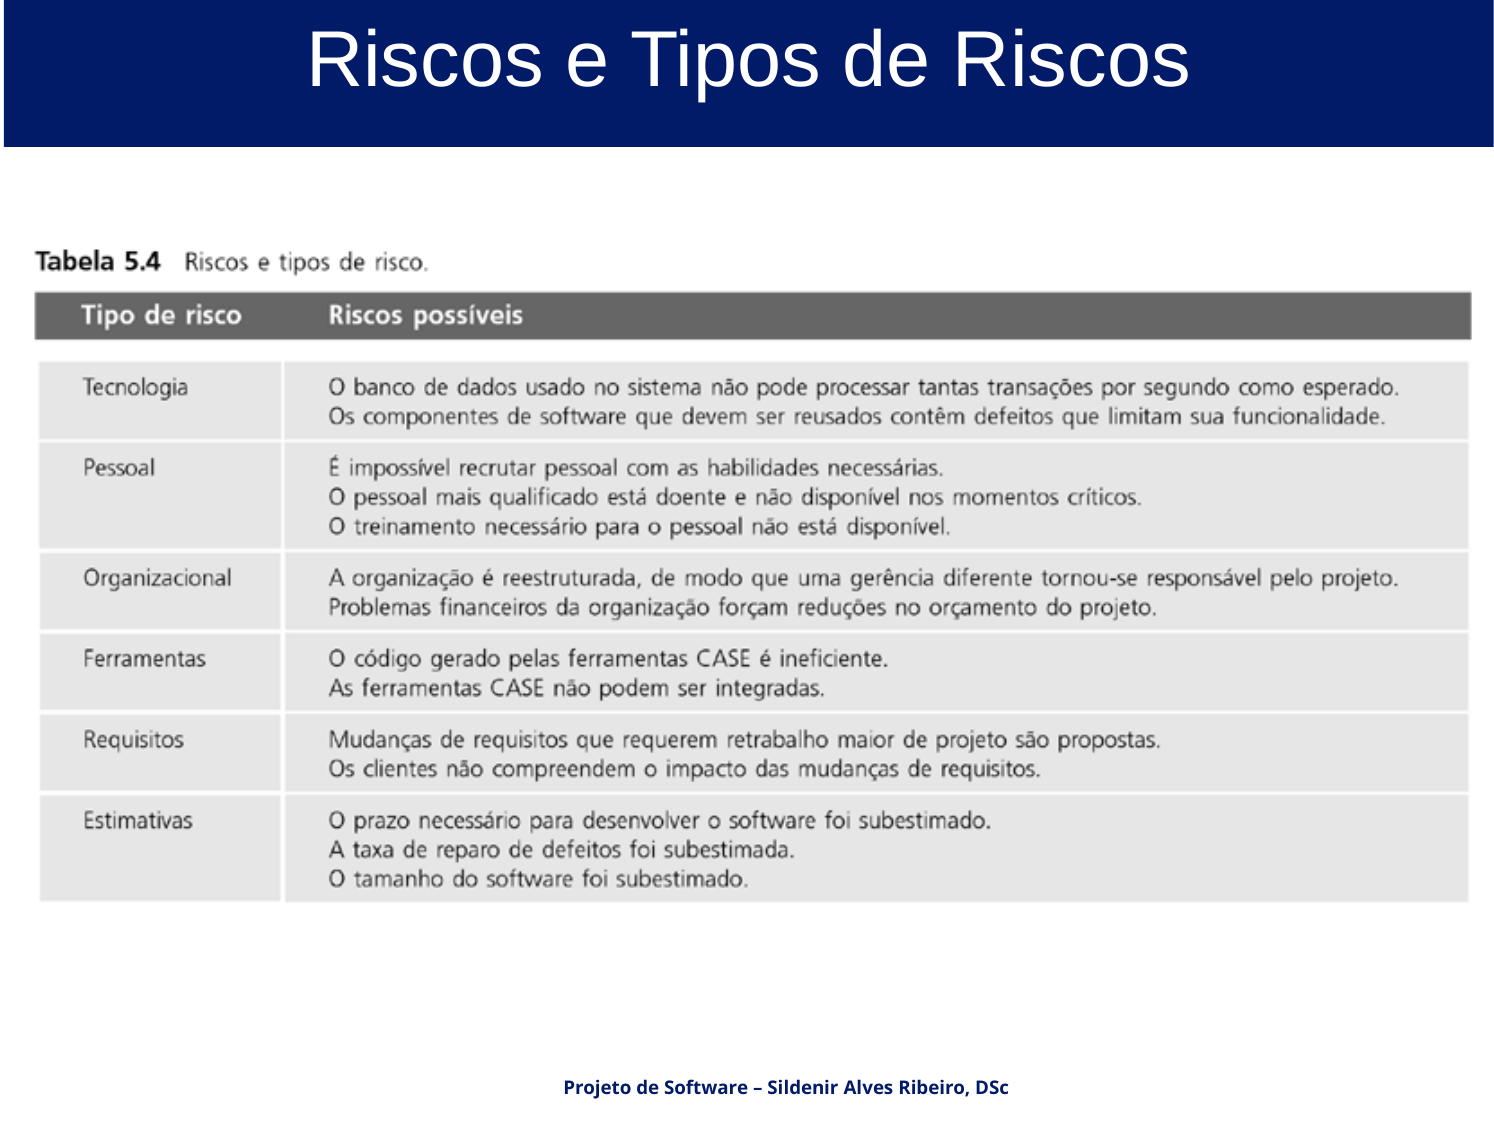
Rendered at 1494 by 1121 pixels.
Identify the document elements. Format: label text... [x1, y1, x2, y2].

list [26, 241, 1481, 915]
title Riscos e Tipos de Riscos [3, 0, 1494, 147]
text_box Projeto de Software – Sildenir Alves Ribeiro, DSc [392, 1068, 1180, 1106]
